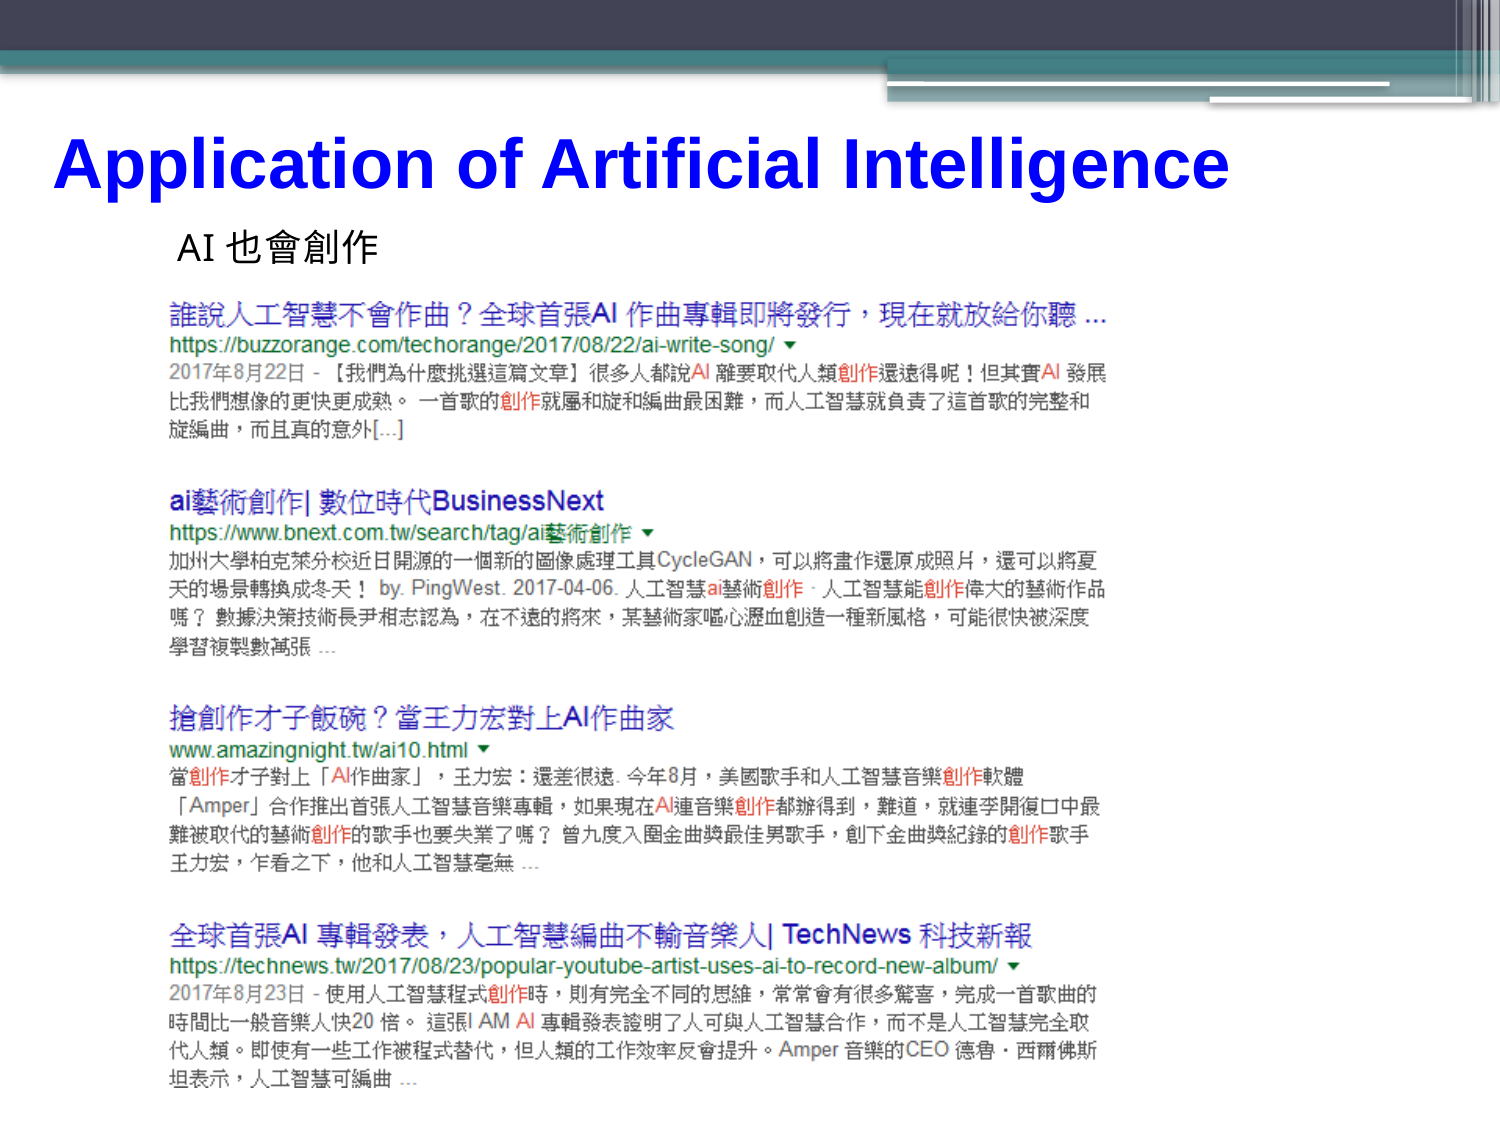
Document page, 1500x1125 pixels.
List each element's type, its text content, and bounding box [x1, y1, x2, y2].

text_box [168, 301, 1106, 1088]
text_box Application of Artificial Intelligence [37, 110, 1413, 286]
